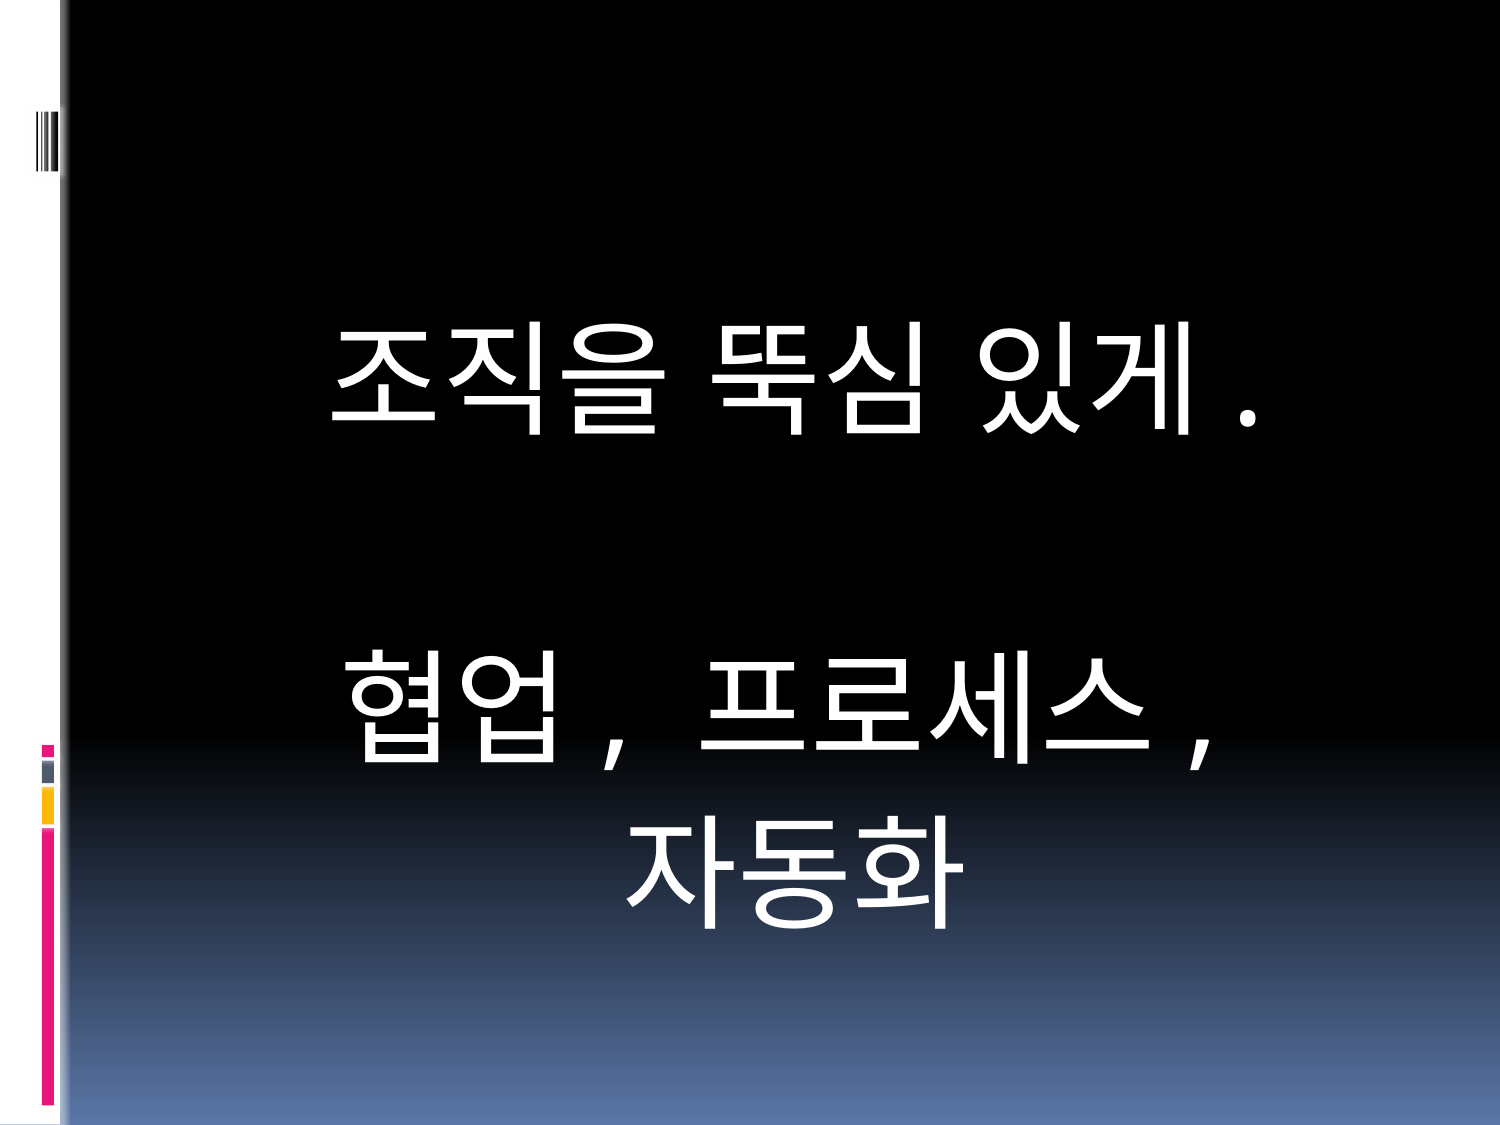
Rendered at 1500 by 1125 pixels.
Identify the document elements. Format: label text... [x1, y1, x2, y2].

list 조직을 뚝심 있게. 협업, 프로세스, 자동화 [152, 292, 1428, 739]
